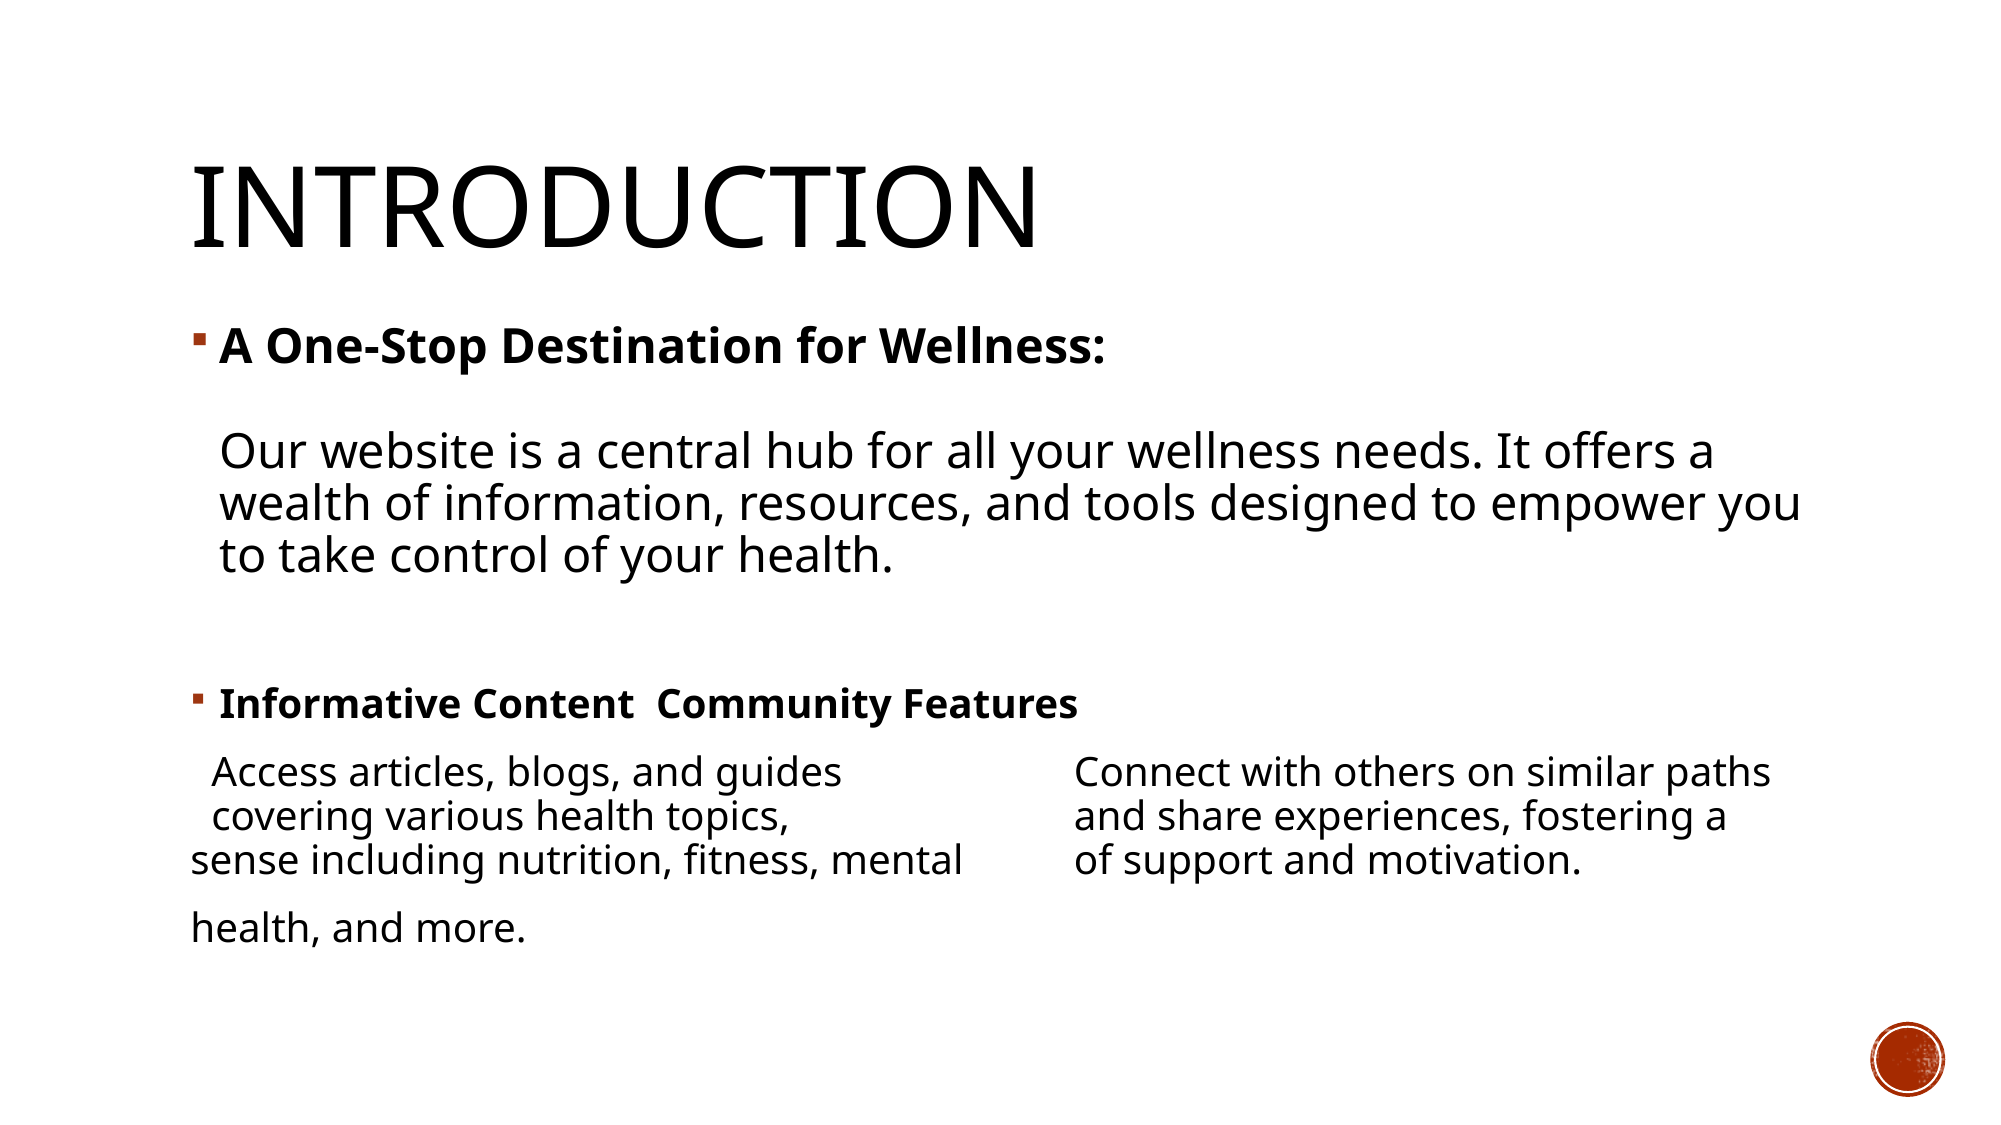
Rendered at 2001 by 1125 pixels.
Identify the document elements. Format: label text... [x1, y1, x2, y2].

list A One-Stop Destination for Wellness: Our website is a central hub for all your wellness needs. It offers a wealth of information, resources, and tools designed to empower you to take control of your health. Informative Content Community Features Access articles, blogs, and guides Connect with others on similar paths covering various health topics, and share experiences, fostering a sense including nutrition, fitness, mental of support and motivation. health, and more. [175, 314, 1826, 989]
title INTRODUCTION [175, 79, 1826, 314]
